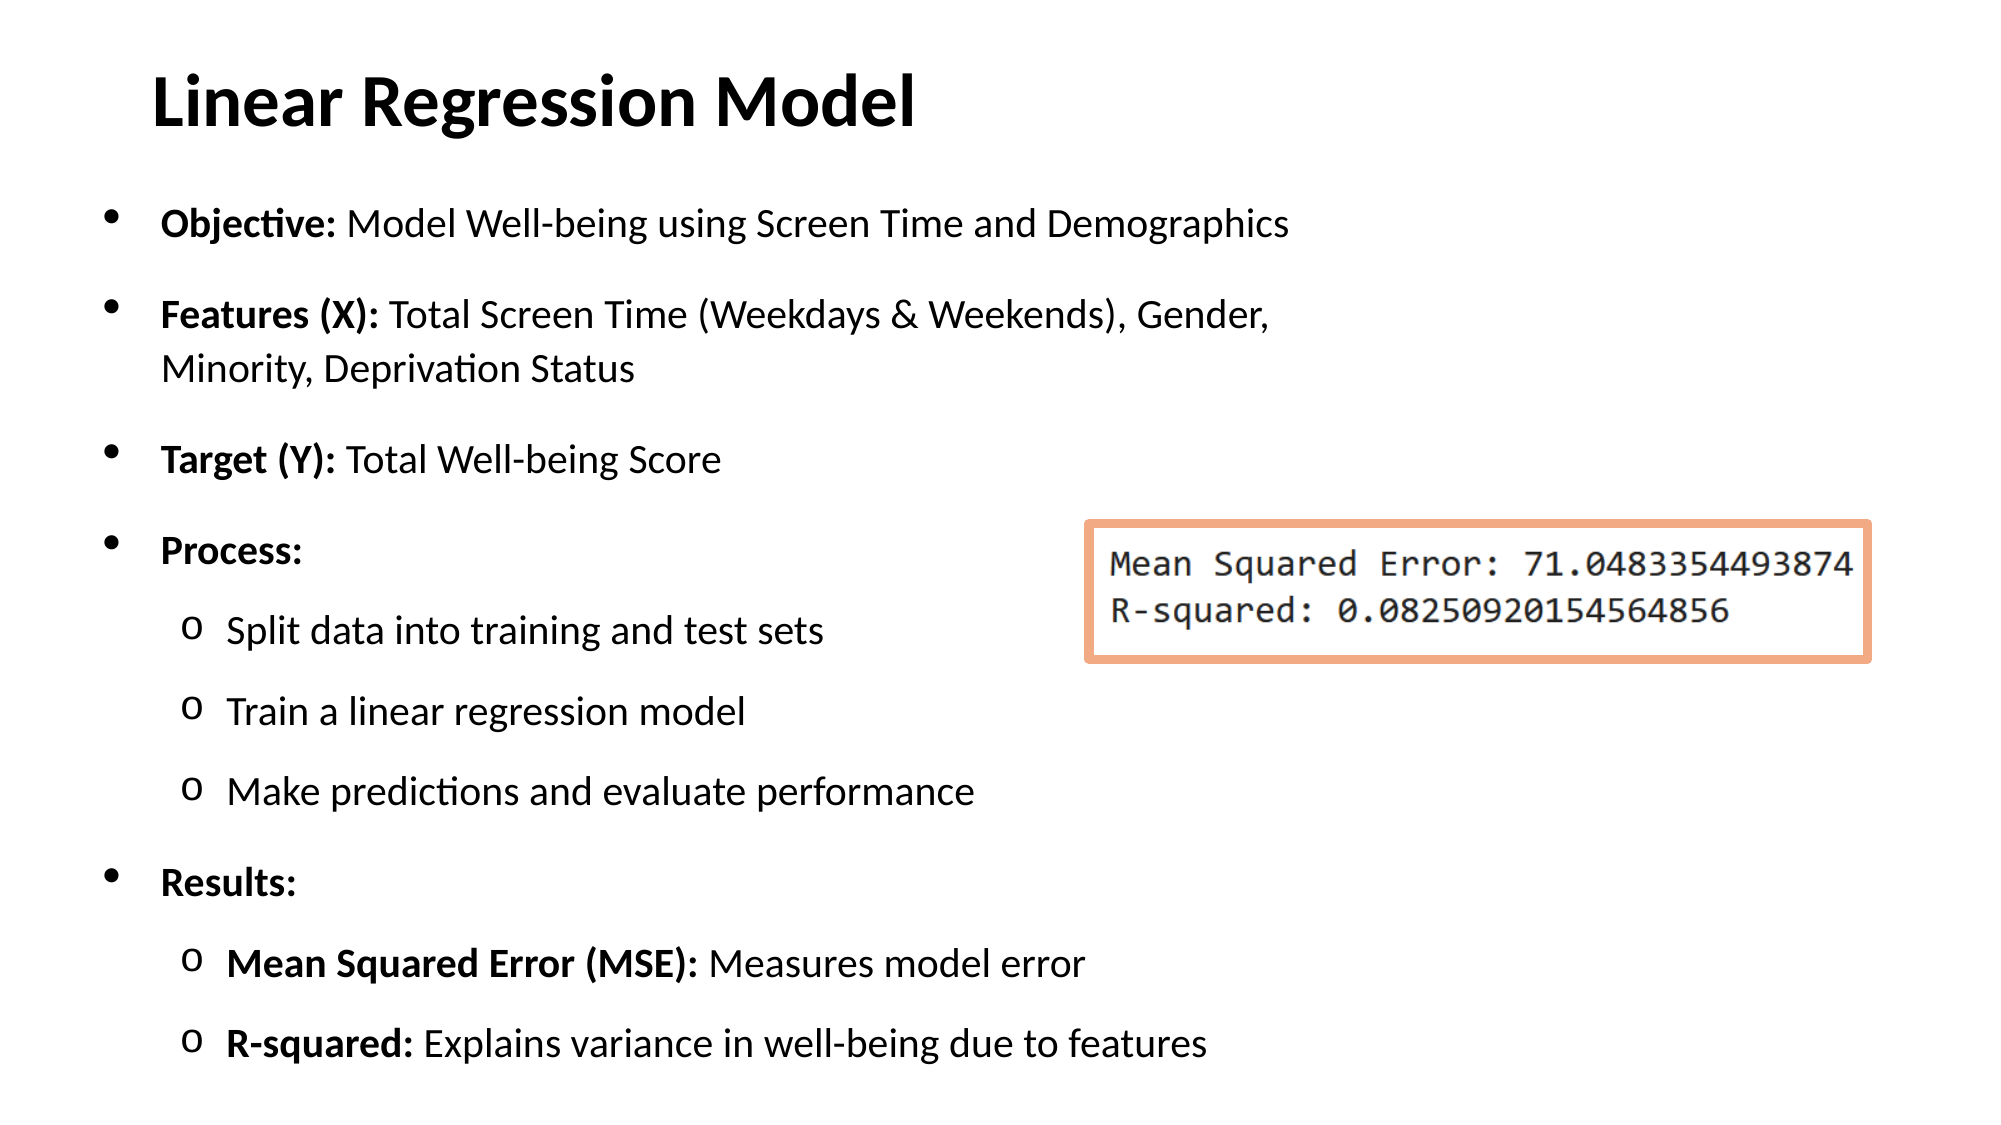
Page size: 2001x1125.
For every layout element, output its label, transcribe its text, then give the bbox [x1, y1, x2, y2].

title Linear Regression Model [137, 59, 1863, 235]
picture [1093, 527, 1864, 655]
list Objective: Model Well-being using Screen Time and Demographics Features (X): Total Screen Time (Weekdays & Weekends), Gender, Minority, Deprivation Status Target (Y): Total Well-being Score Process: Split data into training and test sets Train a linear regression model Make predictions and evaluate performance Results: Mean Squared Error (MSE): Measures model error R-squared: Explains variance in well-being due to features [89, 185, 1327, 1078]
